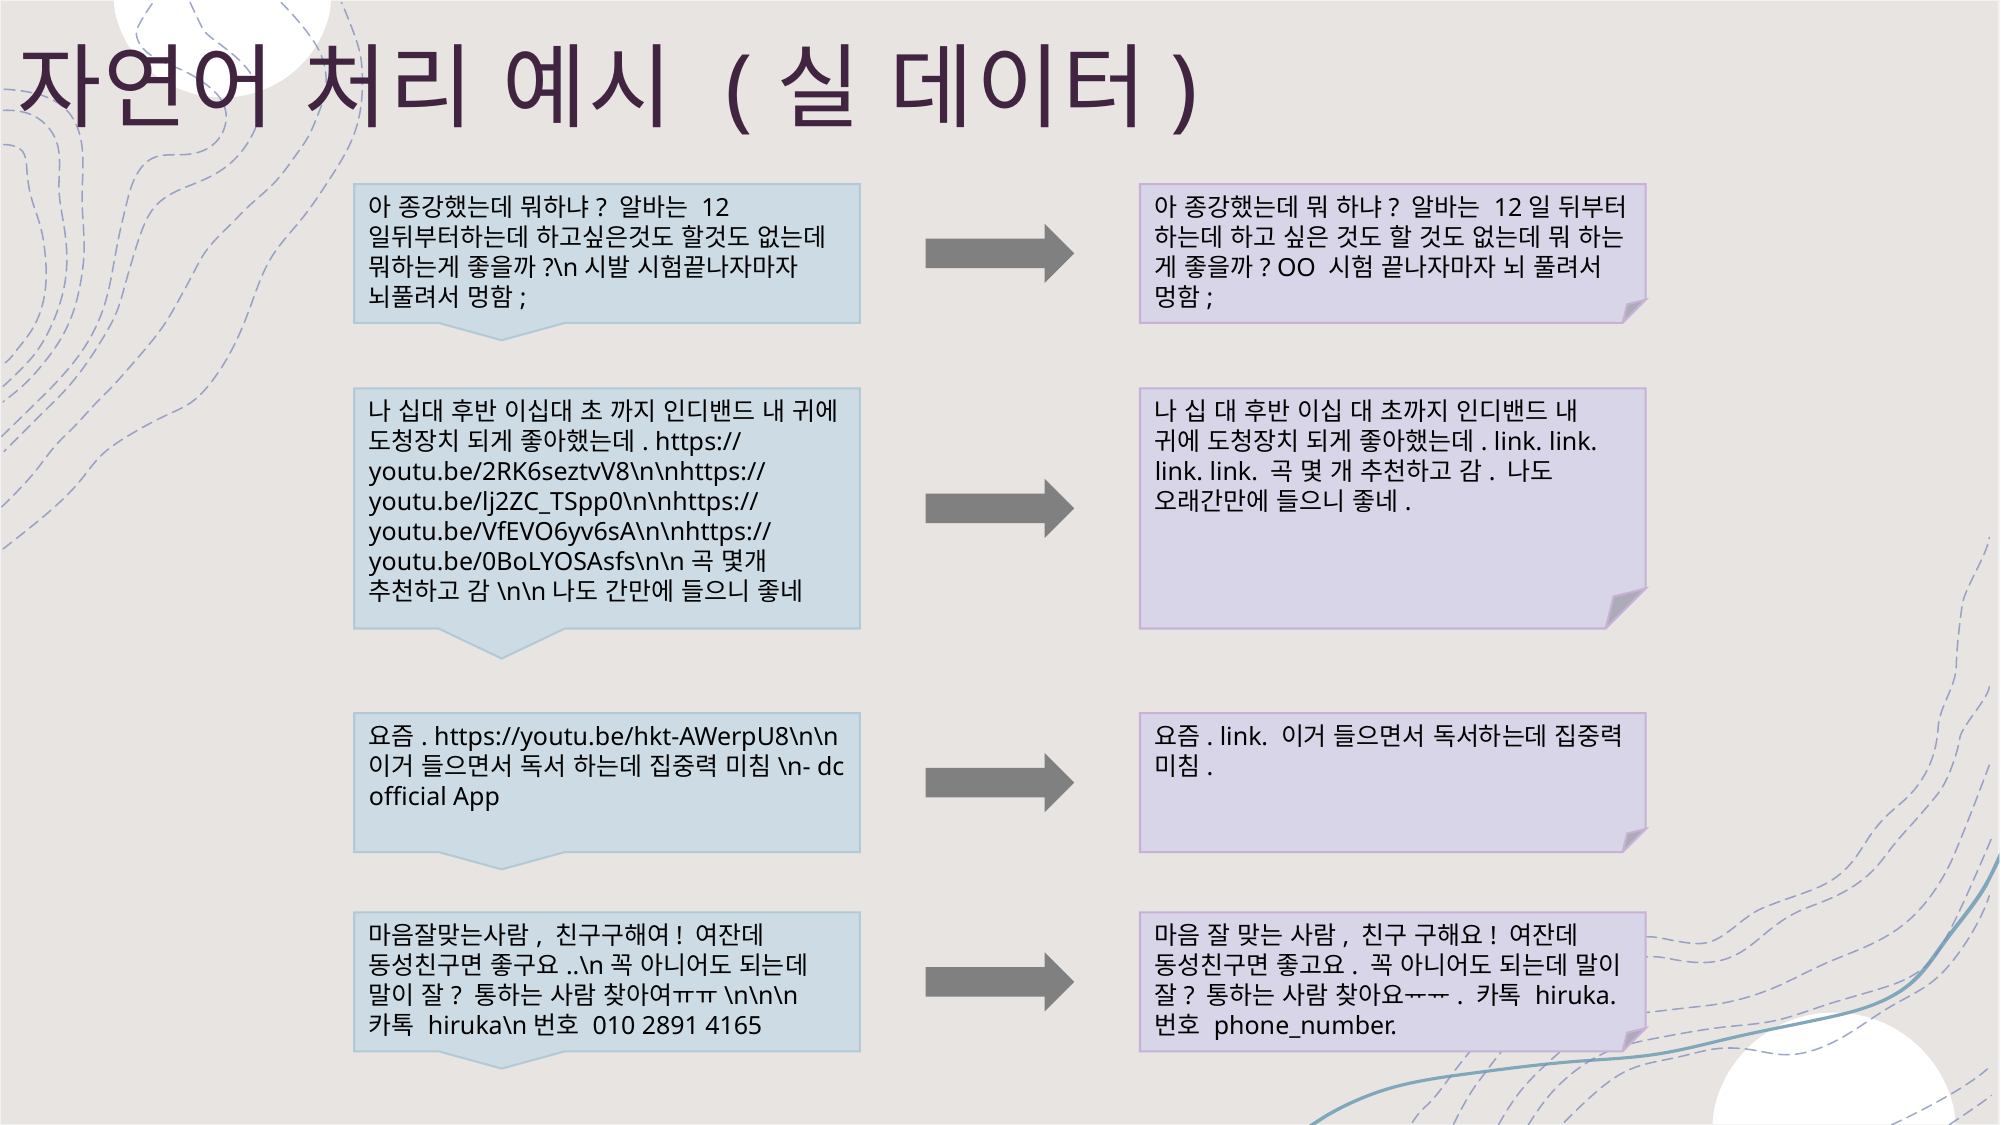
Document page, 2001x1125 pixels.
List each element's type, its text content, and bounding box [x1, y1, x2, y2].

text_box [354, 912, 1646, 1052]
title 자연어 처리 예시 (실 데이터) [0, 0, 2000, 159]
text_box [354, 184, 1646, 323]
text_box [354, 388, 1646, 629]
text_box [354, 713, 1646, 853]
